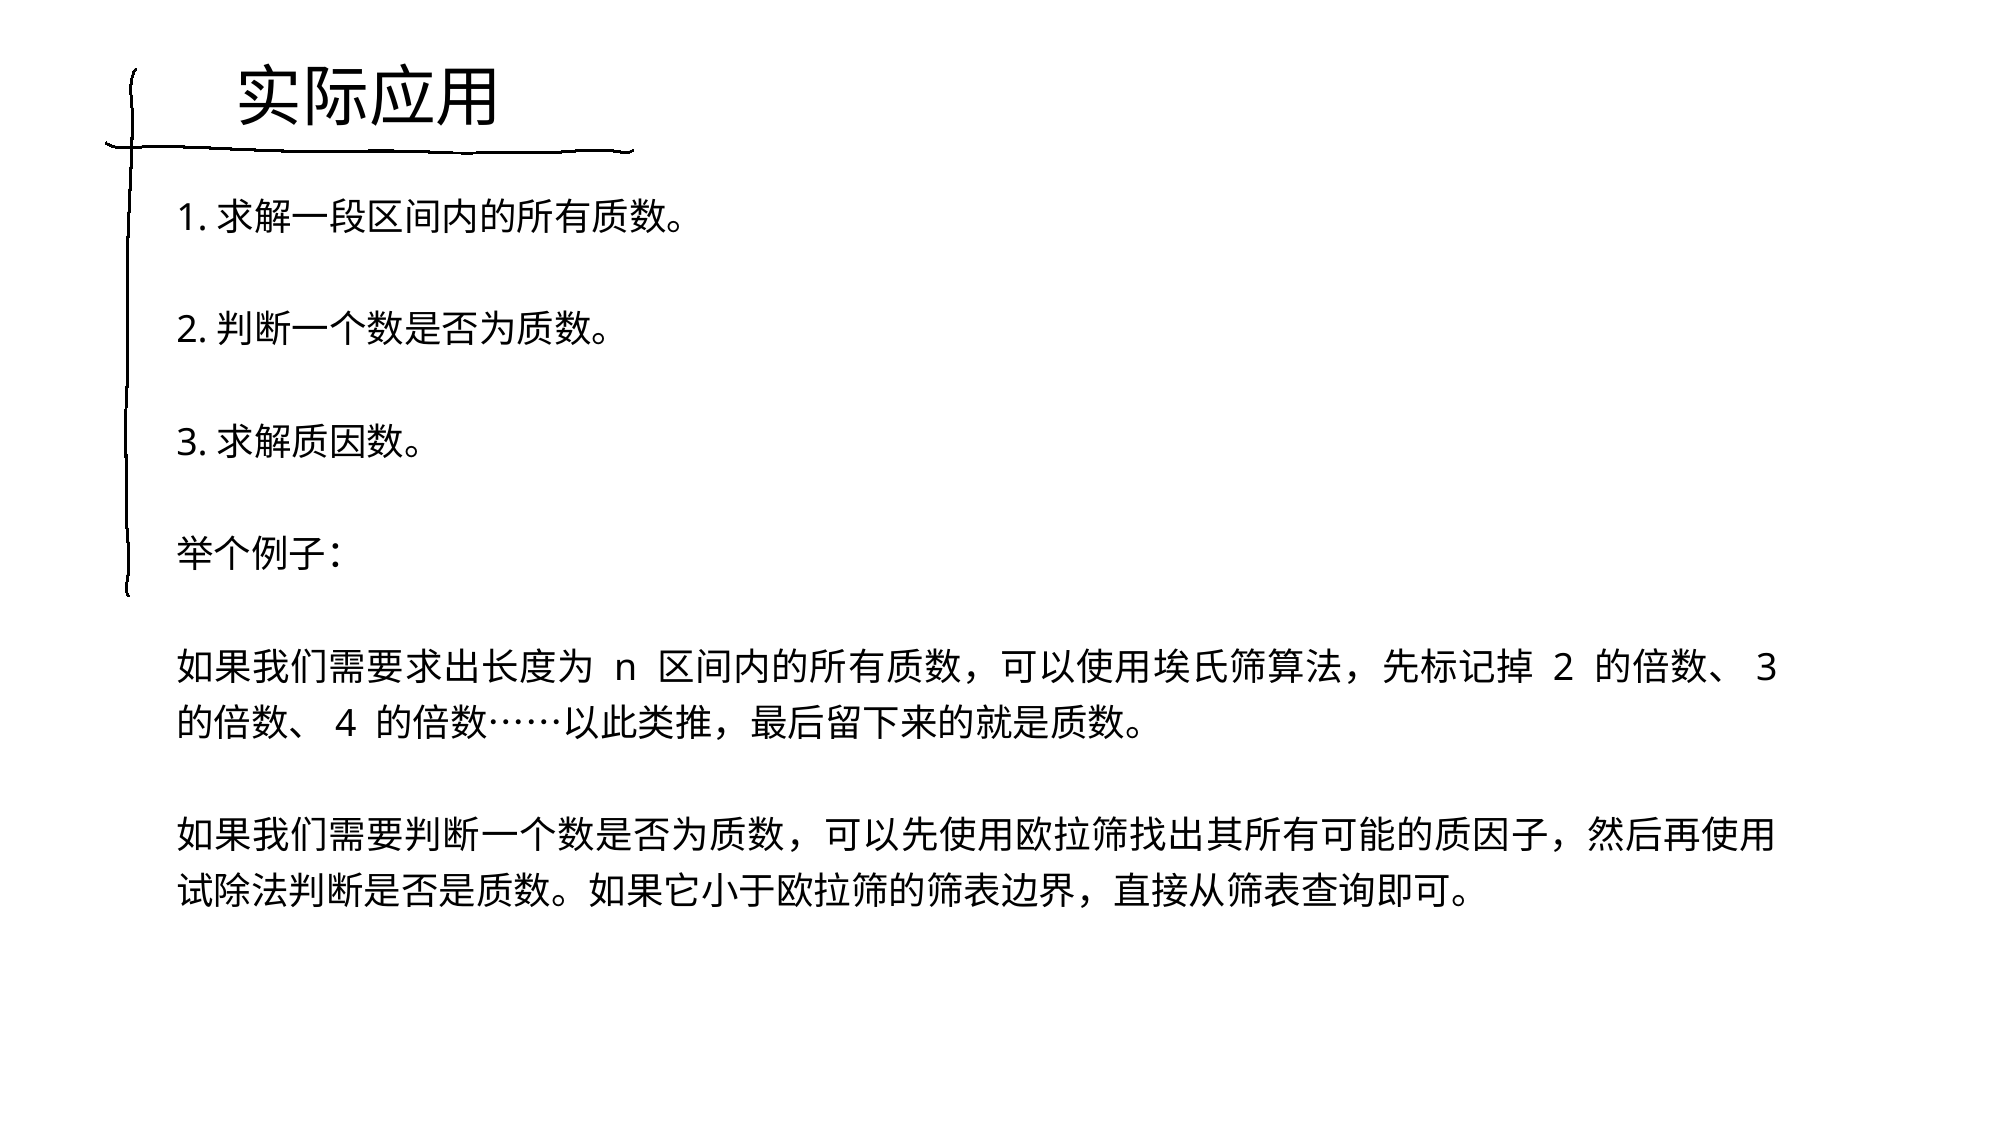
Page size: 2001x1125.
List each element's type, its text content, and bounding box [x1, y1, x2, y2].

text_box [105, 141, 130, 149]
text_box [124, 68, 137, 597]
text_box 实际应用 [221, 45, 518, 141]
text_box 1.求解一段区间内的所有质数。 2.判断一个数是否为质数。 3.求解质因数。 举个例子： 如果我们需要求出长度为 n 区间内的所有质数，可以使用埃氏筛算法，先标记掉 2 的倍数、3 的倍数、4 的倍数……以此类推，最后留下来的就是质数。 如果我们需要判断一个数是否为质数，可以先使用欧拉筛找出其所有可能的质因子，然后再使用试除法判断是否是质数。如果它小于欧拉筛的筛表边界，直接从筛表查询即可。 [161, 174, 1793, 1028]
text_box [133, 145, 634, 155]
